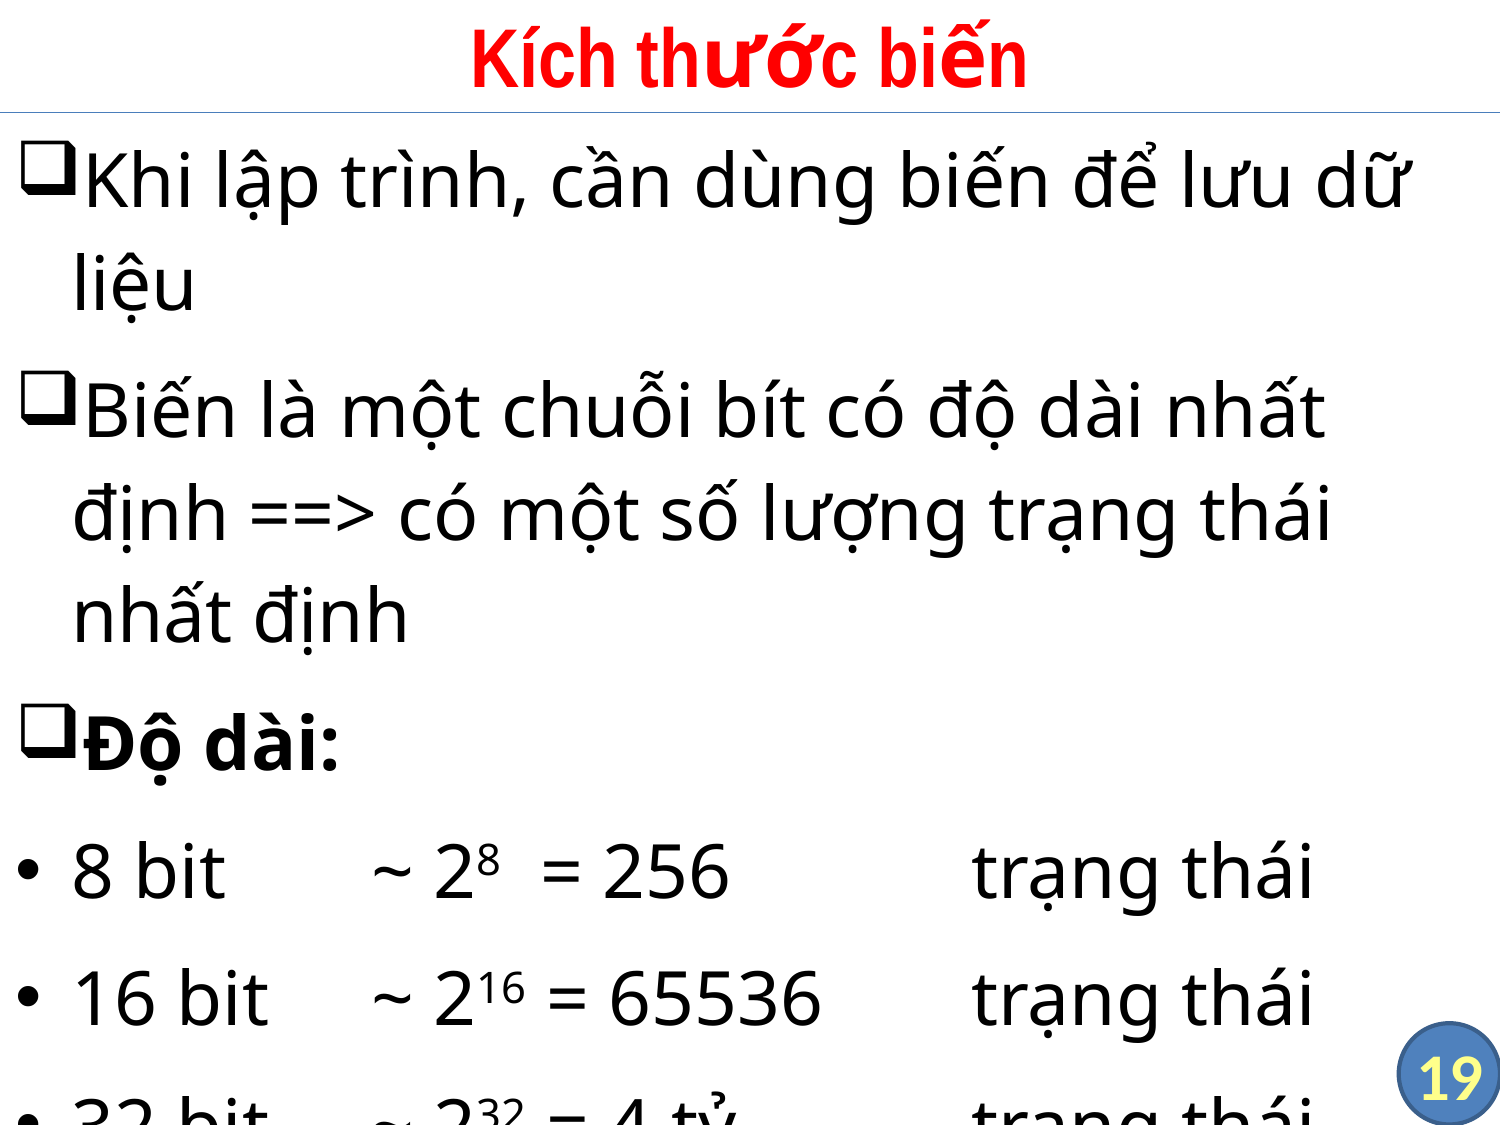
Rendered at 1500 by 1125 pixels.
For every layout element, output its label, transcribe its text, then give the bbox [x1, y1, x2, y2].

title Kích thước biến [0, 0, 1500, 113]
list Khi lập trình, cần dùng biến để lưu dữ liệu Biến là một chuỗi bít có độ dài nhất định ==> có một số lượng trạng thái nhất định Độ dài: 8 bit ~ 28 = 256 trạng thái 16 bit ~ 216 = 65536 trạng thái 32 bit ~ 232 = 4 tỷ trạng thái 64 bit ~ 264 = 17 tỷ tỷ trạng thái [0, 113, 1500, 1125]
slide_number 19 [1399, 1023, 1500, 1125]
